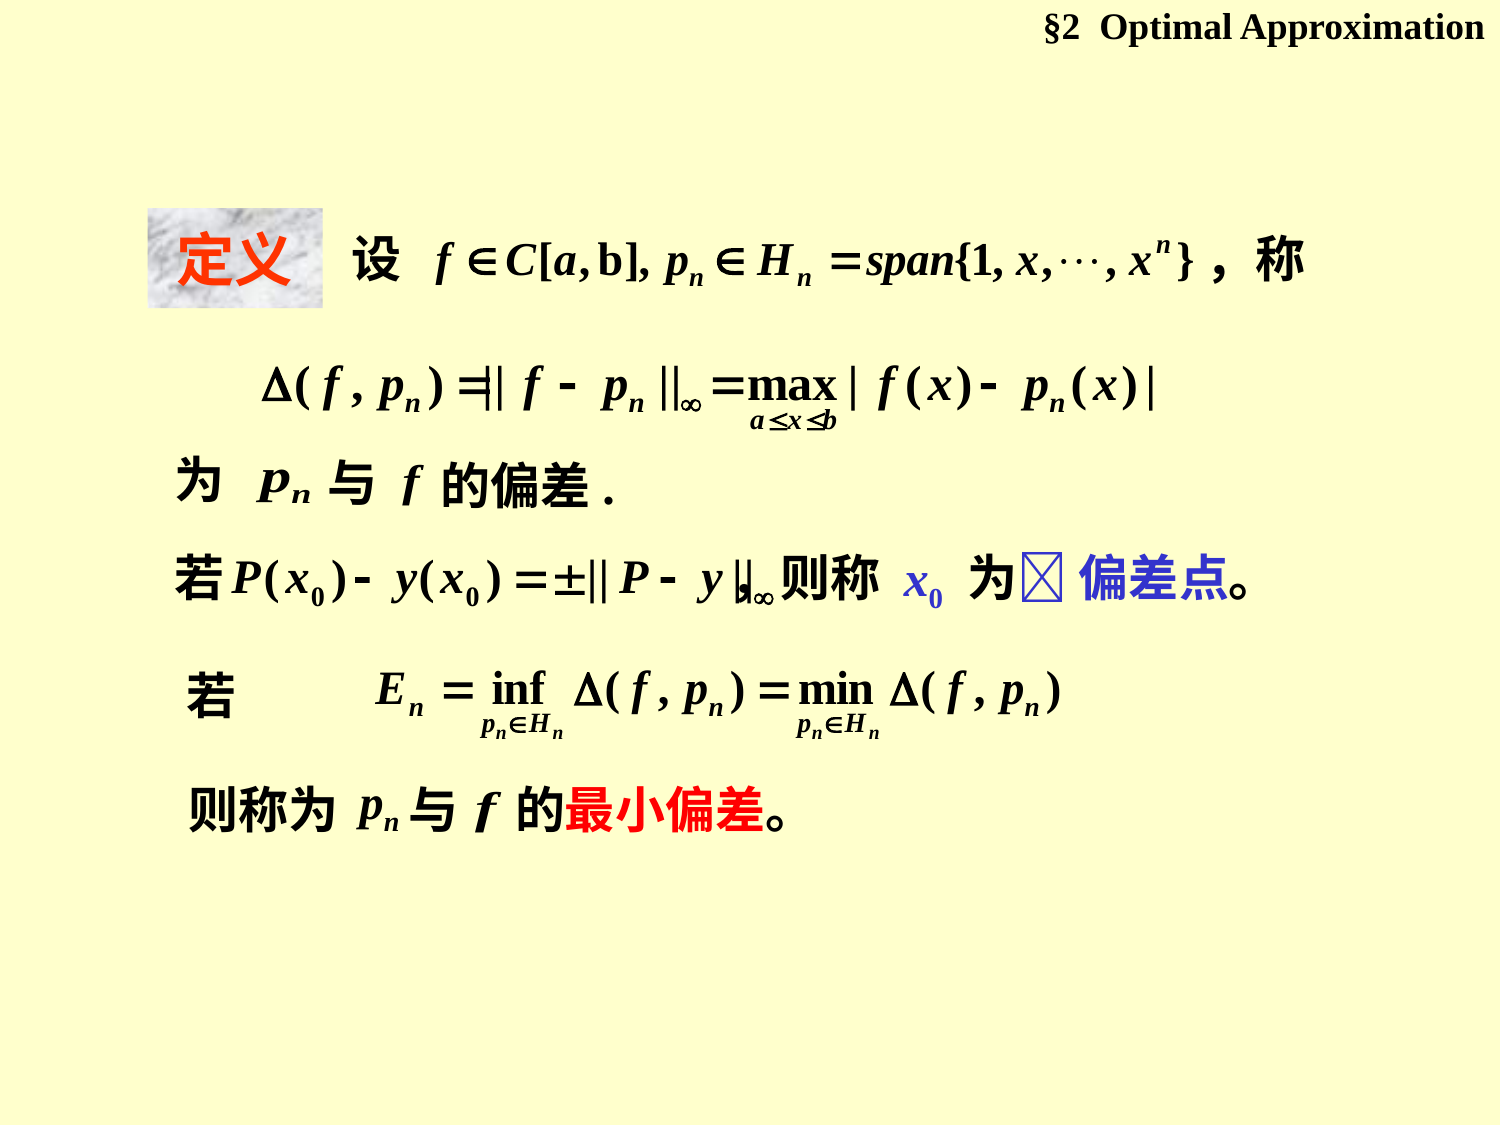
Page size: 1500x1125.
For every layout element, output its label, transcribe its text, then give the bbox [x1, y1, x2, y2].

text_box §2 Optimal Approximation [937, 0, 1500, 50]
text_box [159, 538, 1397, 618]
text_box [147, 208, 1365, 523]
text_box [171, 657, 1069, 847]
